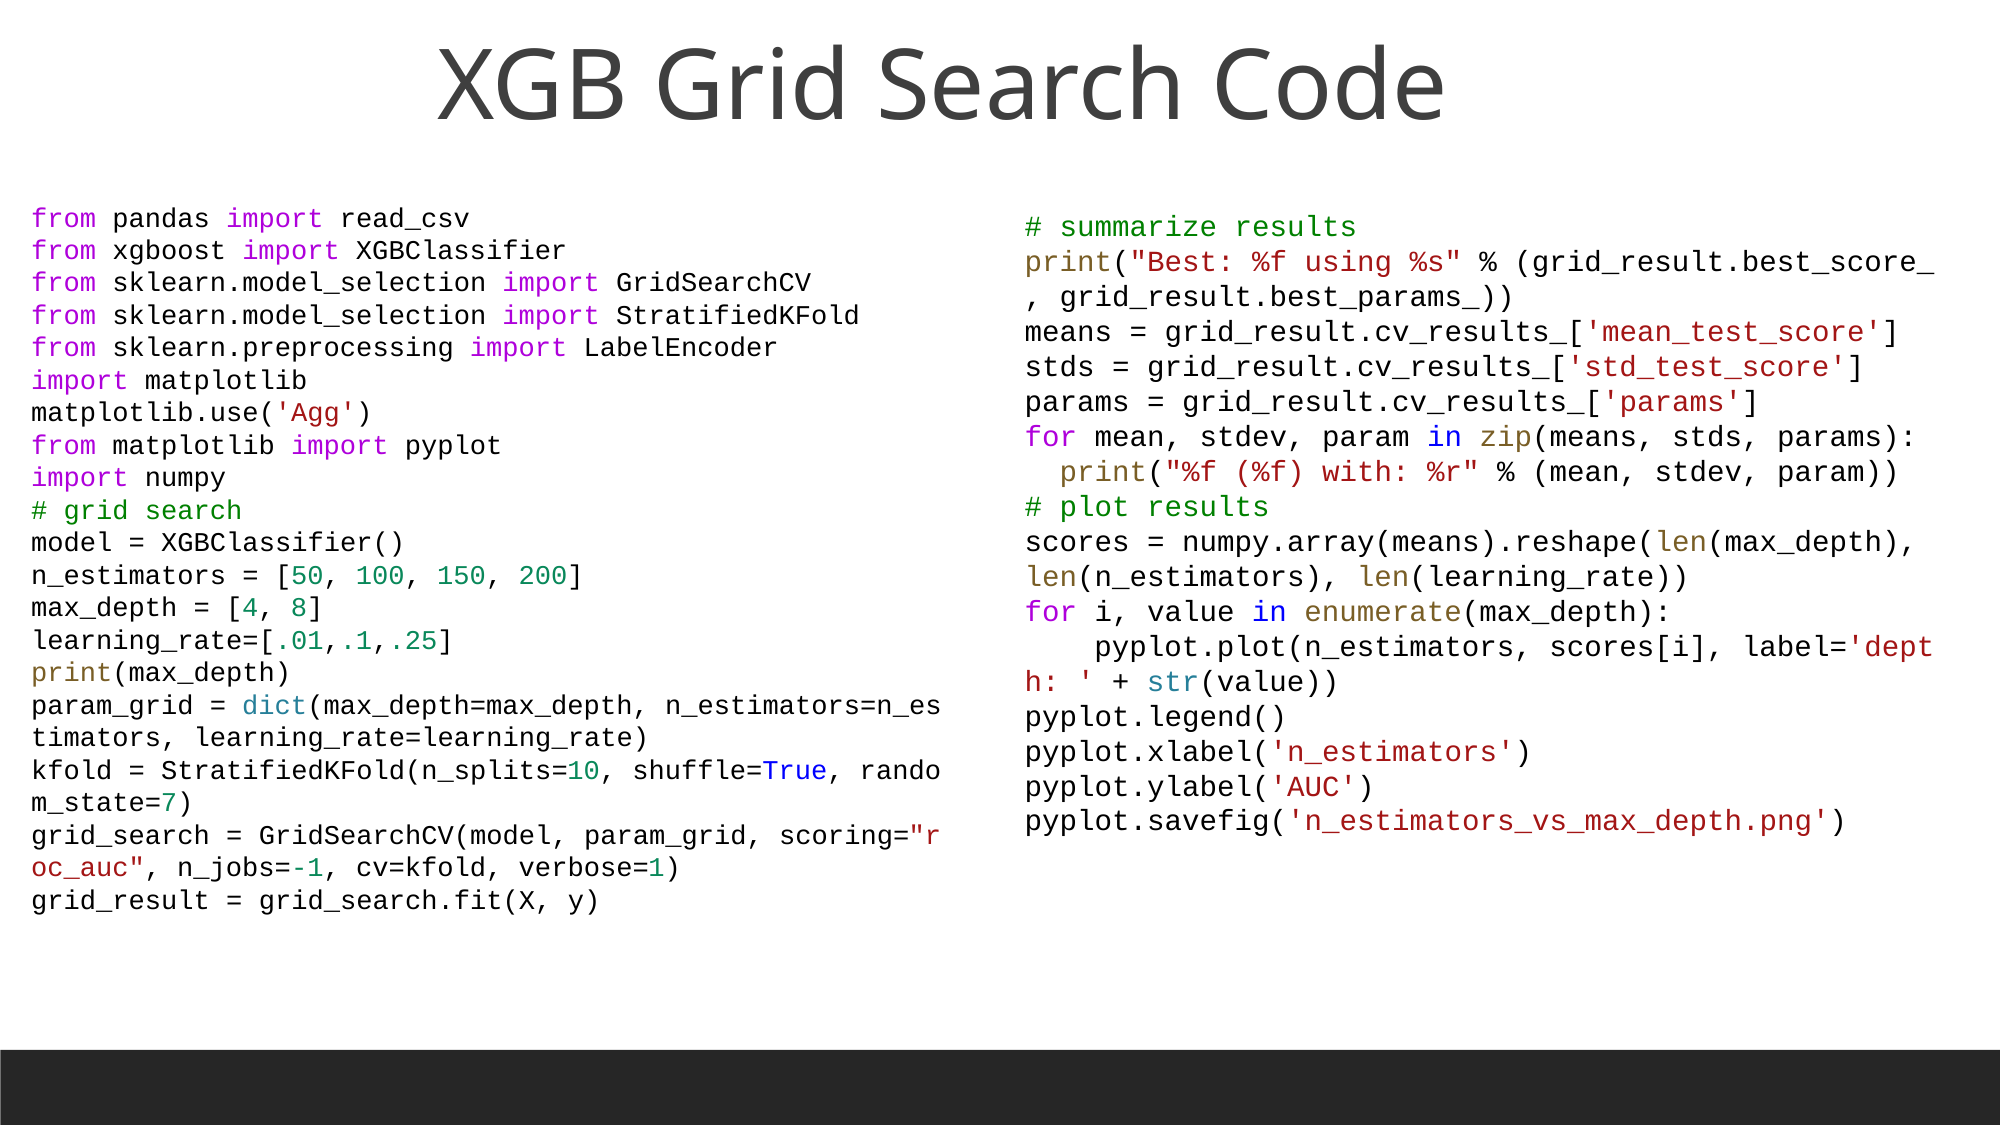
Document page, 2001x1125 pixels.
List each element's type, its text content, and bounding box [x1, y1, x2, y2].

text_box # summarize results print("Best: %f using %s" % (grid_result.best_score_, grid_result.best_params_)) means = grid_result.cv_results_['mean_test_score'] stds = grid_result.cv_results_['std_test_score'] params = grid_result.cv_results_['params'] for mean, stdev, param in zip(means, stds, params): print("%f (%f) with: %r" % (mean, stdev, param)) # plot results scores = numpy.array(means).reshape(len(max_depth), len(n_estimators), len(learning_rate)) for i, value in enumerate(max_depth): pyplot.plot(n_estimators, scores[i], label='depth: ' + str(value)) pyplot.legend() pyplot.xlabel('n_estimators') pyplot.ylabel('AUC') pyplot.savefig('n_estimators_vs_max_depth.png') [1009, 192, 1955, 852]
text_box from pandas import read_csv from xgboost import XGBClassifier from sklearn.model_selection import GridSearchCV from sklearn.model_selection import StratifiedKFold from sklearn.preprocessing import LabelEncoder import matplotlib matplotlib.use('Agg') from matplotlib import pyplot import numpy # grid search model = XGBClassifier() n_estimators = [50, 100, 150, 200] max_depth = [4, 8] learning_rate=[.01,.1,.25] print(max_depth) param_grid = dict(max_depth=max_depth, n_estimators=n_estimators, learning_rate=learning_rate) kfold = StratifiedKFold(n_splits=10, shuffle=True, random_state=7) grid_search = GridSearchCV(model, param_grid, scoring="roc_auc", n_jobs=-1, cv=kfold, verbose=1) grid_result = grid_search.fit(X, y) [15, 192, 962, 957]
text_box XGB Grid Search Code [118, 27, 1768, 266]
